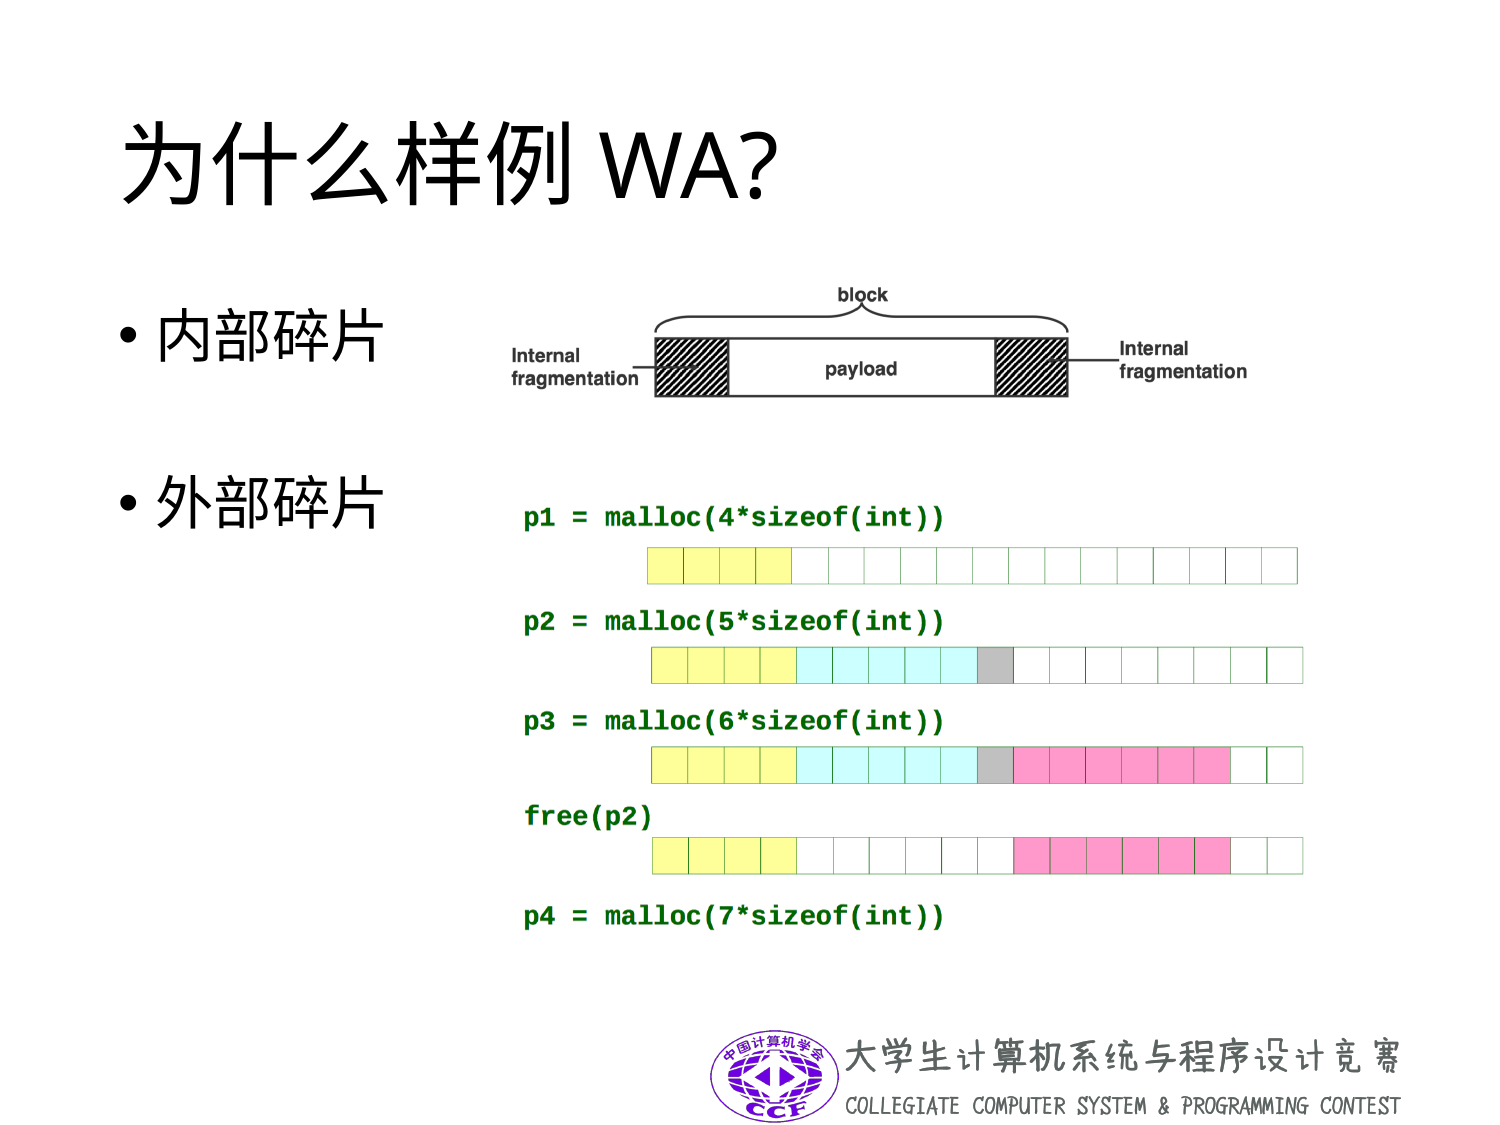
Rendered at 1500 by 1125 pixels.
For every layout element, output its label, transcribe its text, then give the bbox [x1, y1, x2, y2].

picture [505, 277, 1263, 424]
title 为什么样例WA? [103, 59, 1397, 278]
picture [710, 1030, 1408, 1125]
picture [505, 500, 1318, 937]
list 内部碎片 外部碎片 [103, 299, 1397, 1014]
